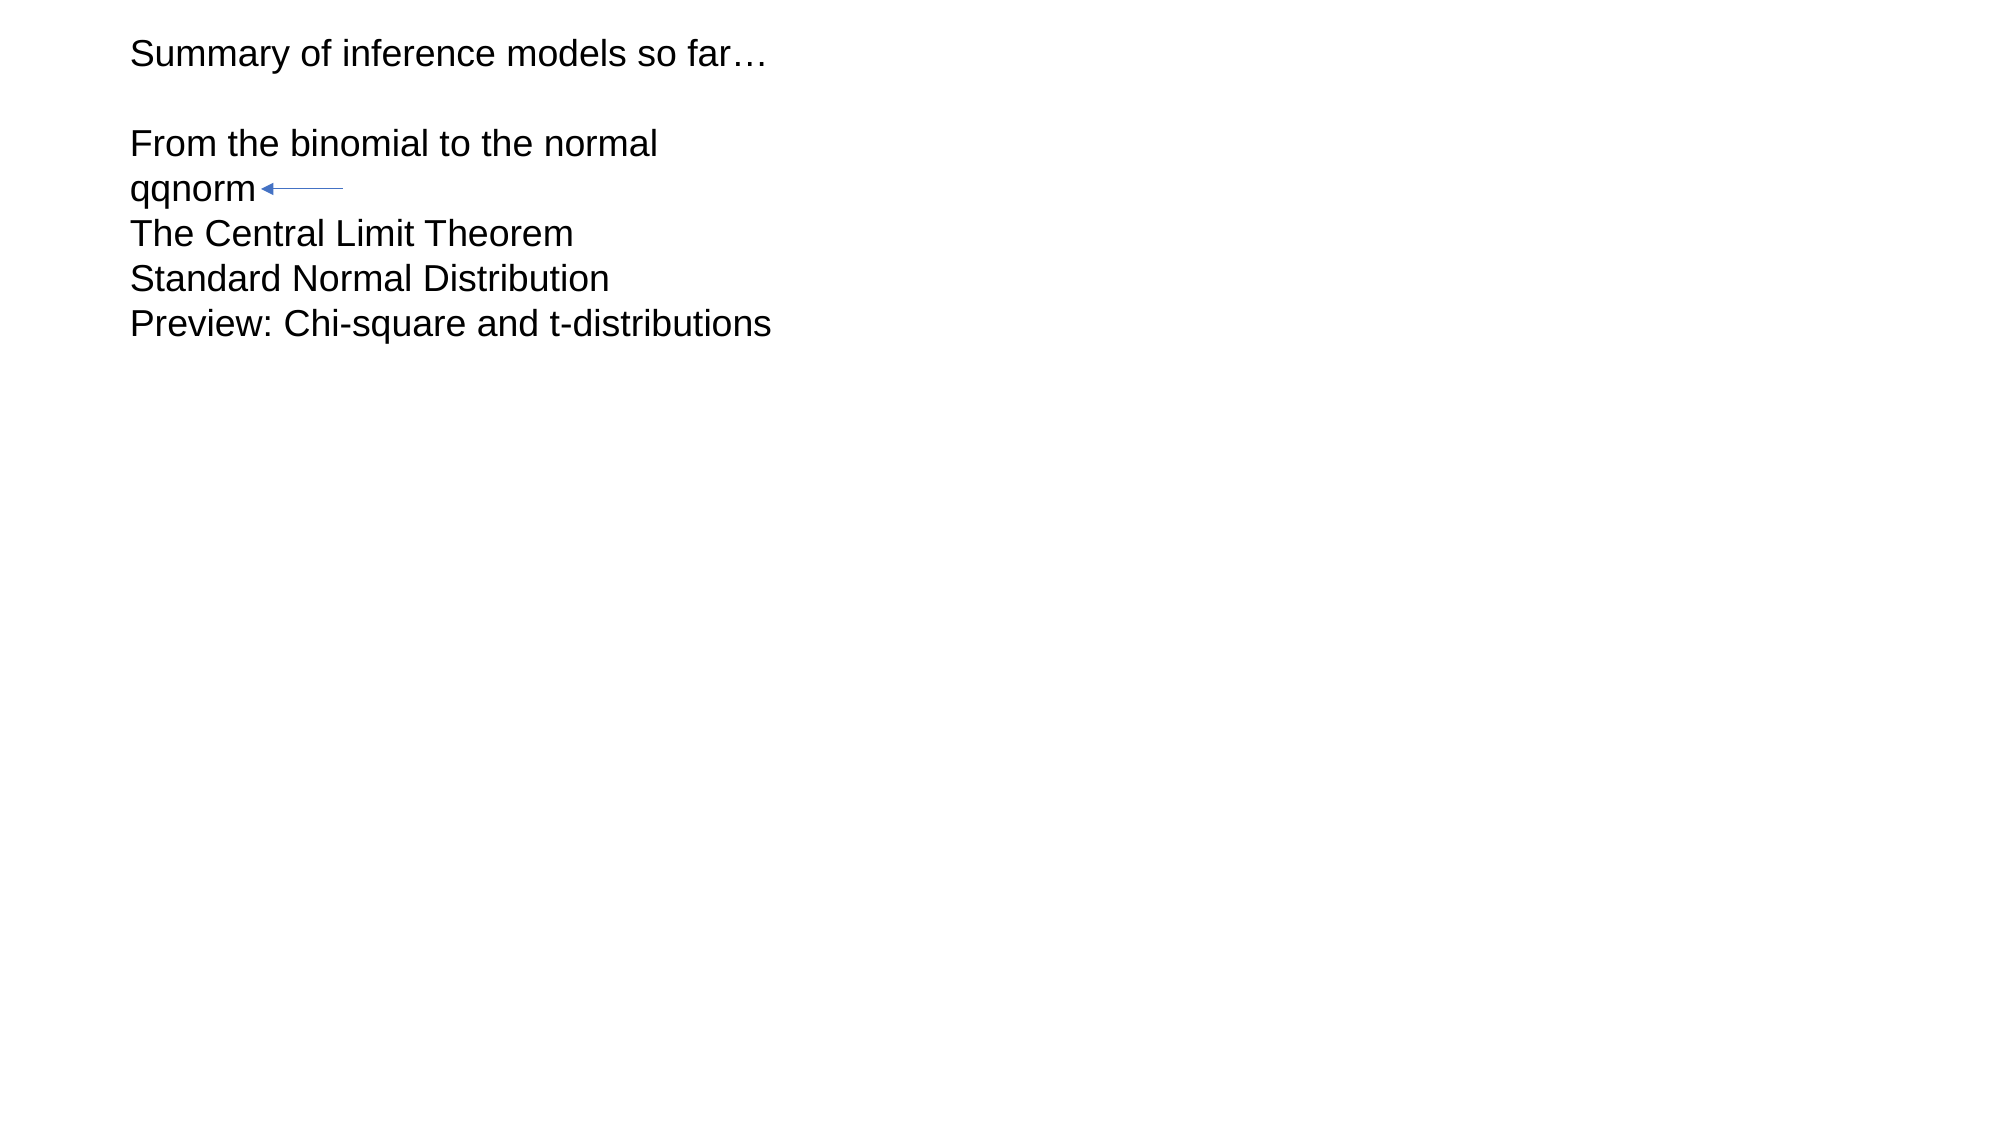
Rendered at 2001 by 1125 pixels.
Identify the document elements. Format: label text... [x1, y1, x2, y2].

text_box Summary of inference models so far… From the binomial to the normal qqnorm The Central Limit Theorem Standard Normal Distribution Preview: Chi-square and t-distributions [114, 21, 788, 397]
